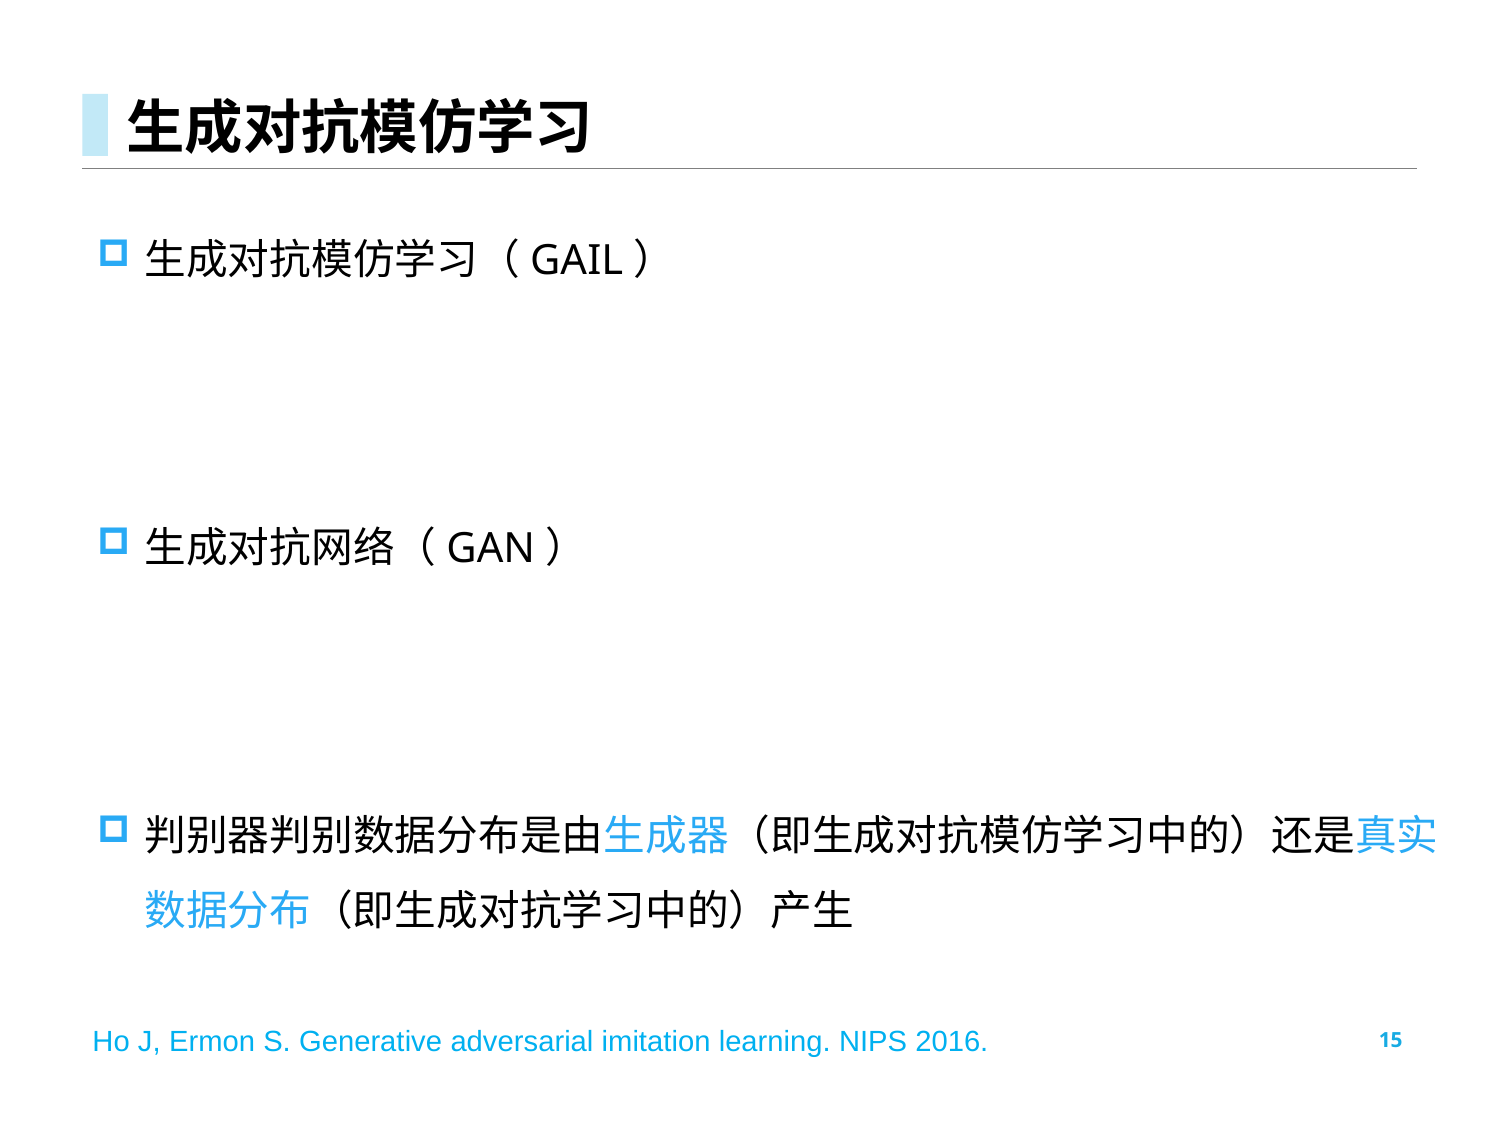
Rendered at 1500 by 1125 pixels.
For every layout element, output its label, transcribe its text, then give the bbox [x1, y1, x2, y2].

slide_number 15 [1170, 1023, 1418, 1058]
text_box Ho J, Ermon S. Generative adversarial imitation learning. NIPS 2016. [0, 1015, 1170, 1066]
title 生成对抗模仿学习 [111, 0, 1447, 169]
